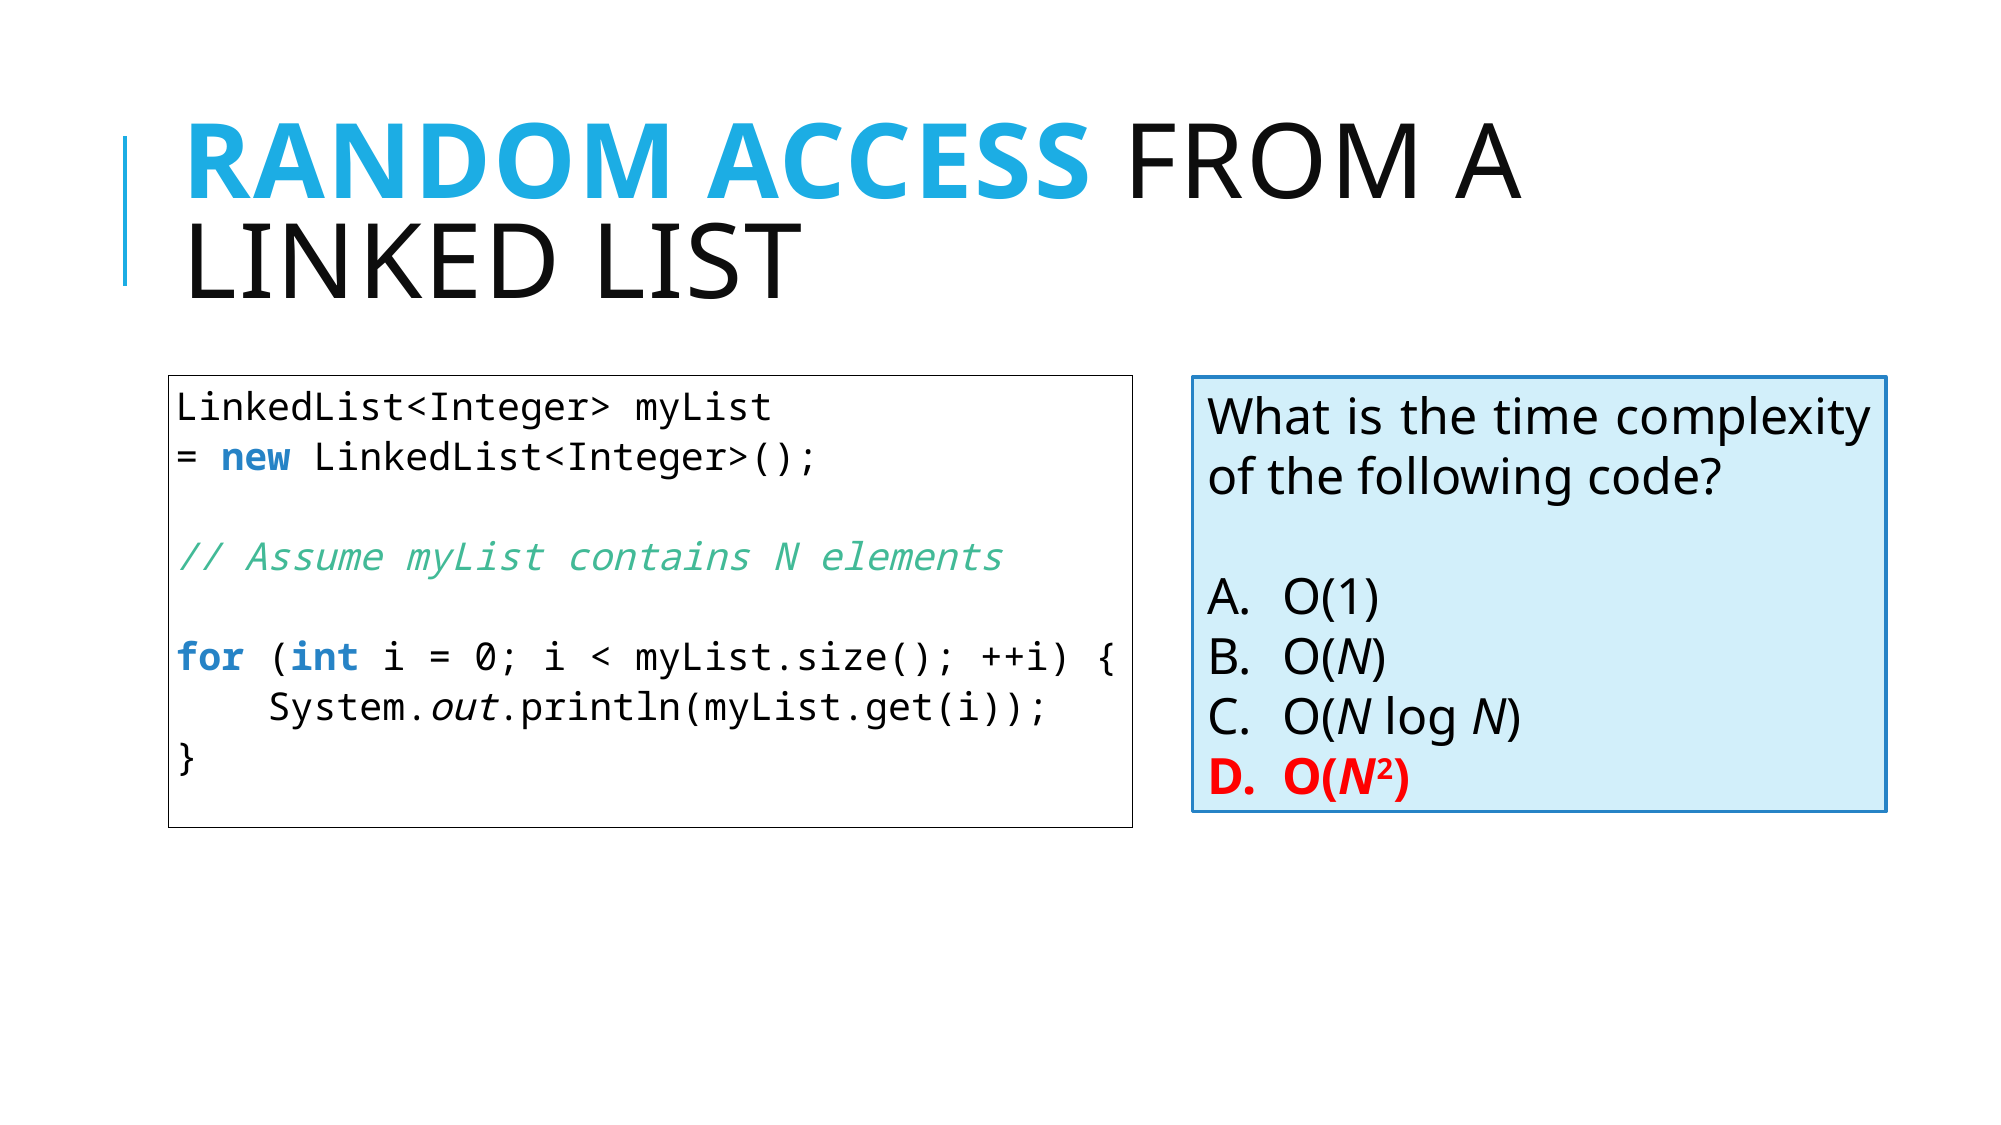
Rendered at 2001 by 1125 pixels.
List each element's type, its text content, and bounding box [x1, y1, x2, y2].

text_box What is the time complexity of the following code? O(1) O(N) O(N log N) O(N2) [1192, 376, 1887, 812]
list LinkedList<Integer> myList = new LinkedList<Integer>(); // Assume myList contains N elements for (int i = 0; i < myList.size(); ++i) { System.out.println(myList.get(i)); } [168, 375, 1133, 828]
title Random access from a Linked list [168, 96, 1763, 342]
